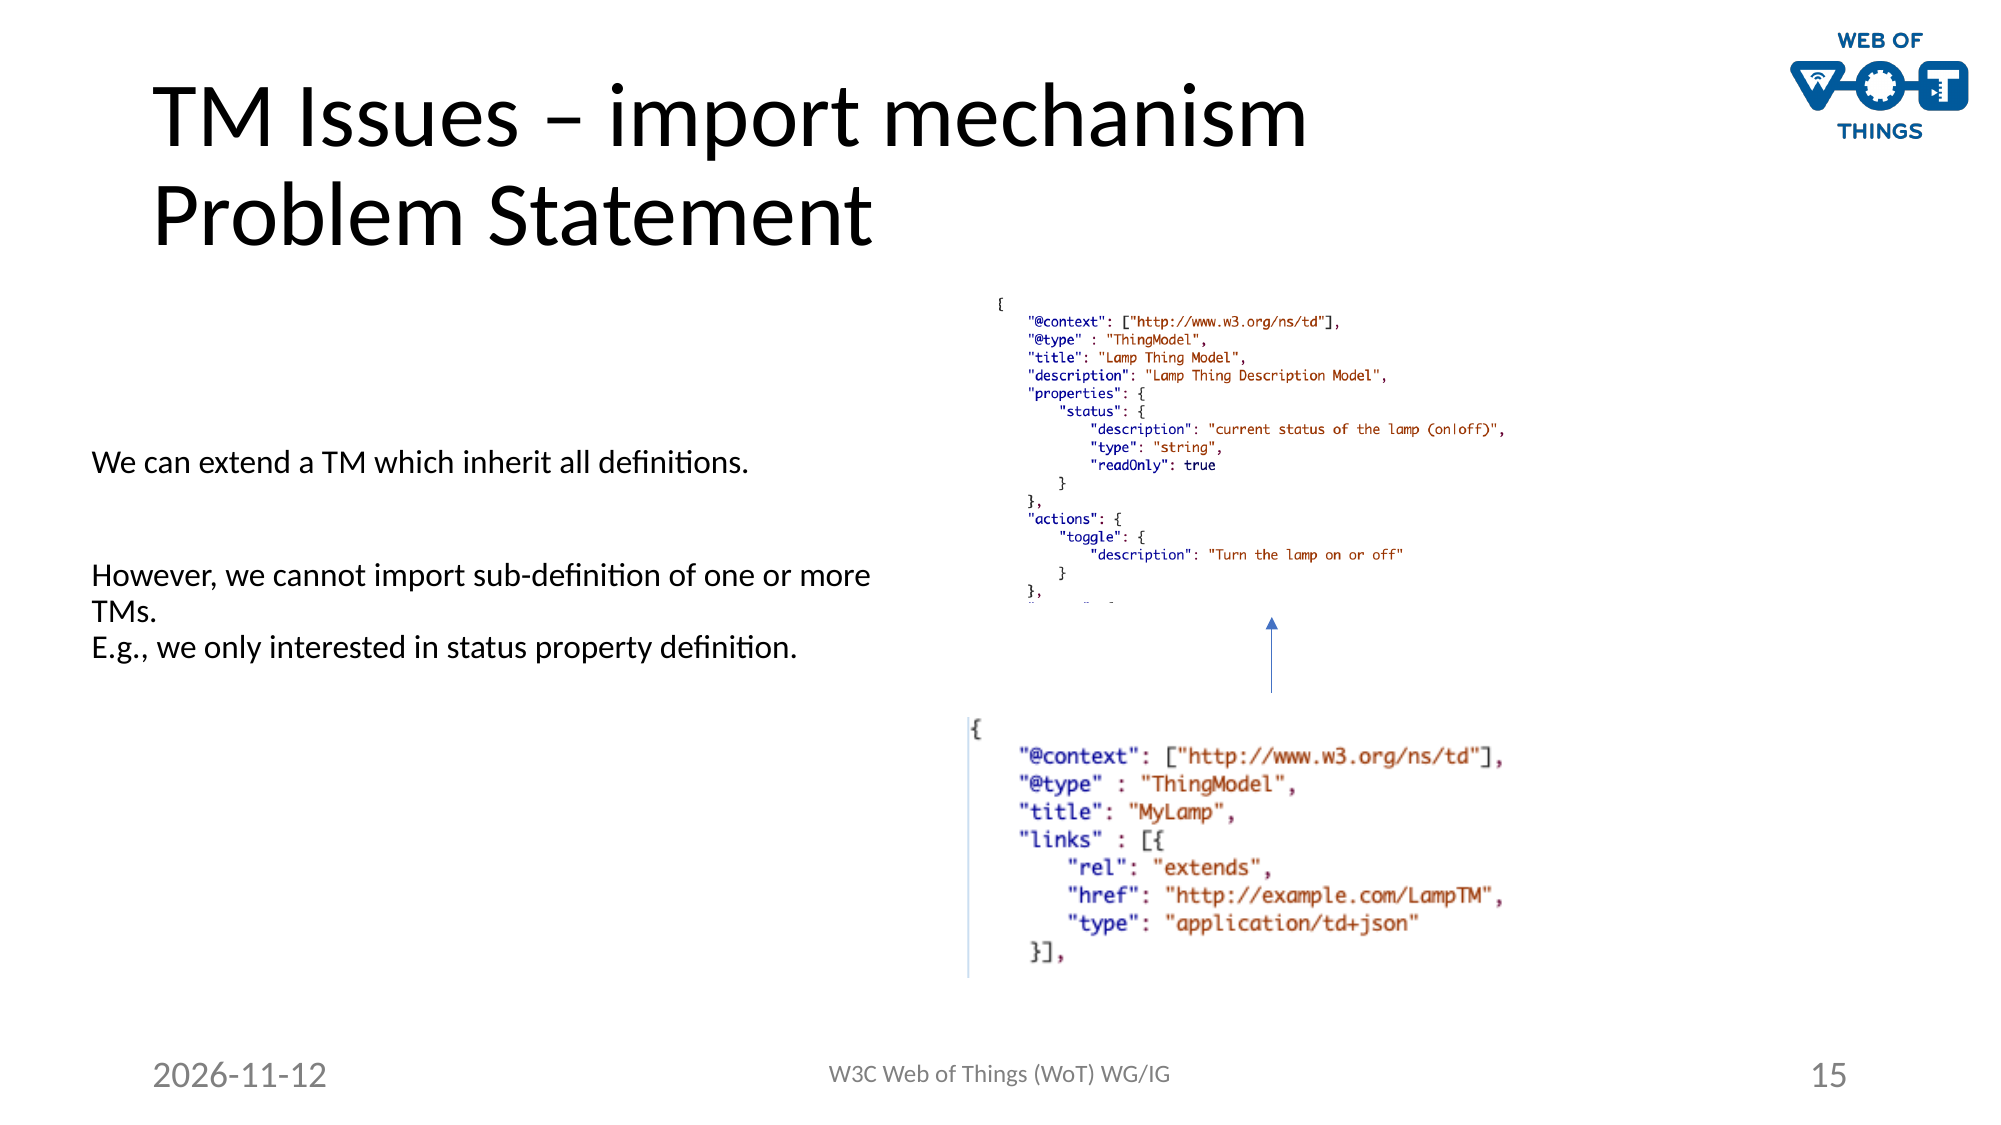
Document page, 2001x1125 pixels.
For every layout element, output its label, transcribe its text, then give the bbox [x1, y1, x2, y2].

picture [1773, 22, 1985, 149]
slide_number 15 [1412, 1042, 1863, 1103]
picture [966, 717, 1542, 978]
title TM Issues – import mechanism Problem Statement [137, 59, 1863, 278]
footer W3C Web of Things (WoT) WG/IG [662, 1042, 1338, 1103]
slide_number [137, 1042, 588, 1103]
list We can extend a TM which inherit all definitions. However, we cannot import sub-definition of one or more TMs. E.g., we only interested in status property definition. [76, 437, 900, 718]
picture [999, 296, 1512, 603]
